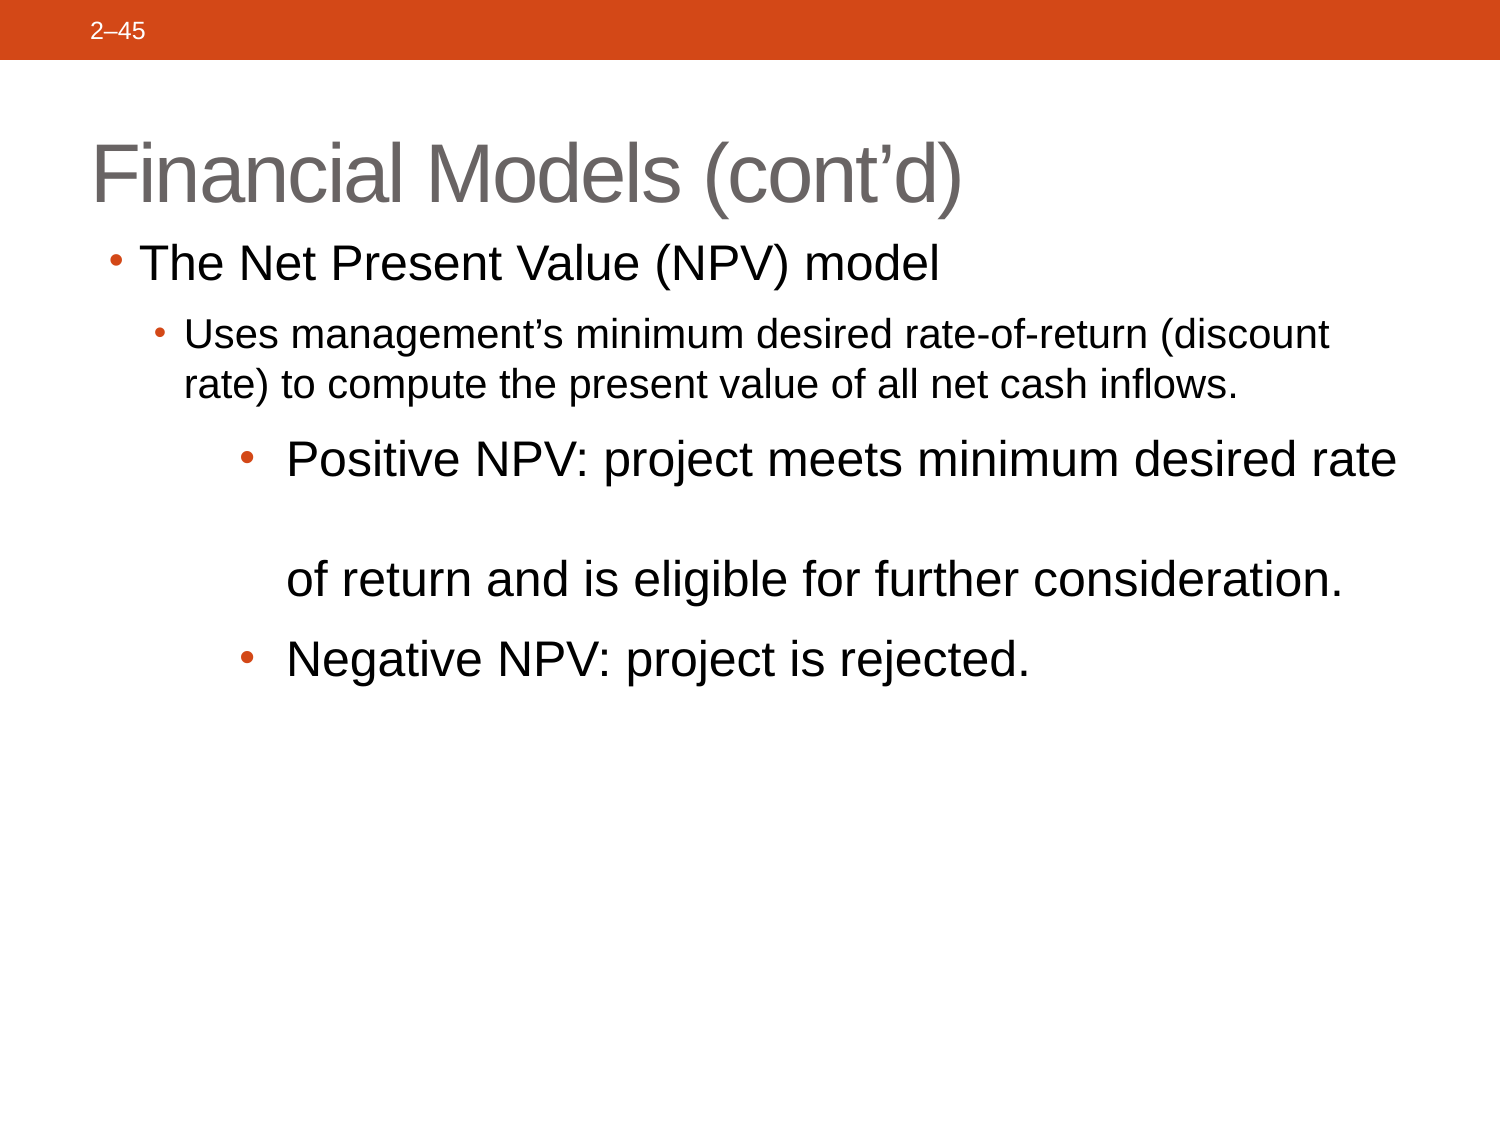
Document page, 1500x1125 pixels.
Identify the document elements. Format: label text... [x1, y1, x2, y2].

slide_number 2–45 [75, 3, 550, 57]
title Financial Models (cont’d) [75, 87, 1425, 250]
list The Net Present Value (NPV) model Uses management’s minimum desired rate-of-return (discount rate) to compute the present value of all net cash inflows. Positive NPV: project meets minimum desired rate of return and is eligible for further consideration. Negative NPV: project is rejected. [93, 222, 1419, 691]
